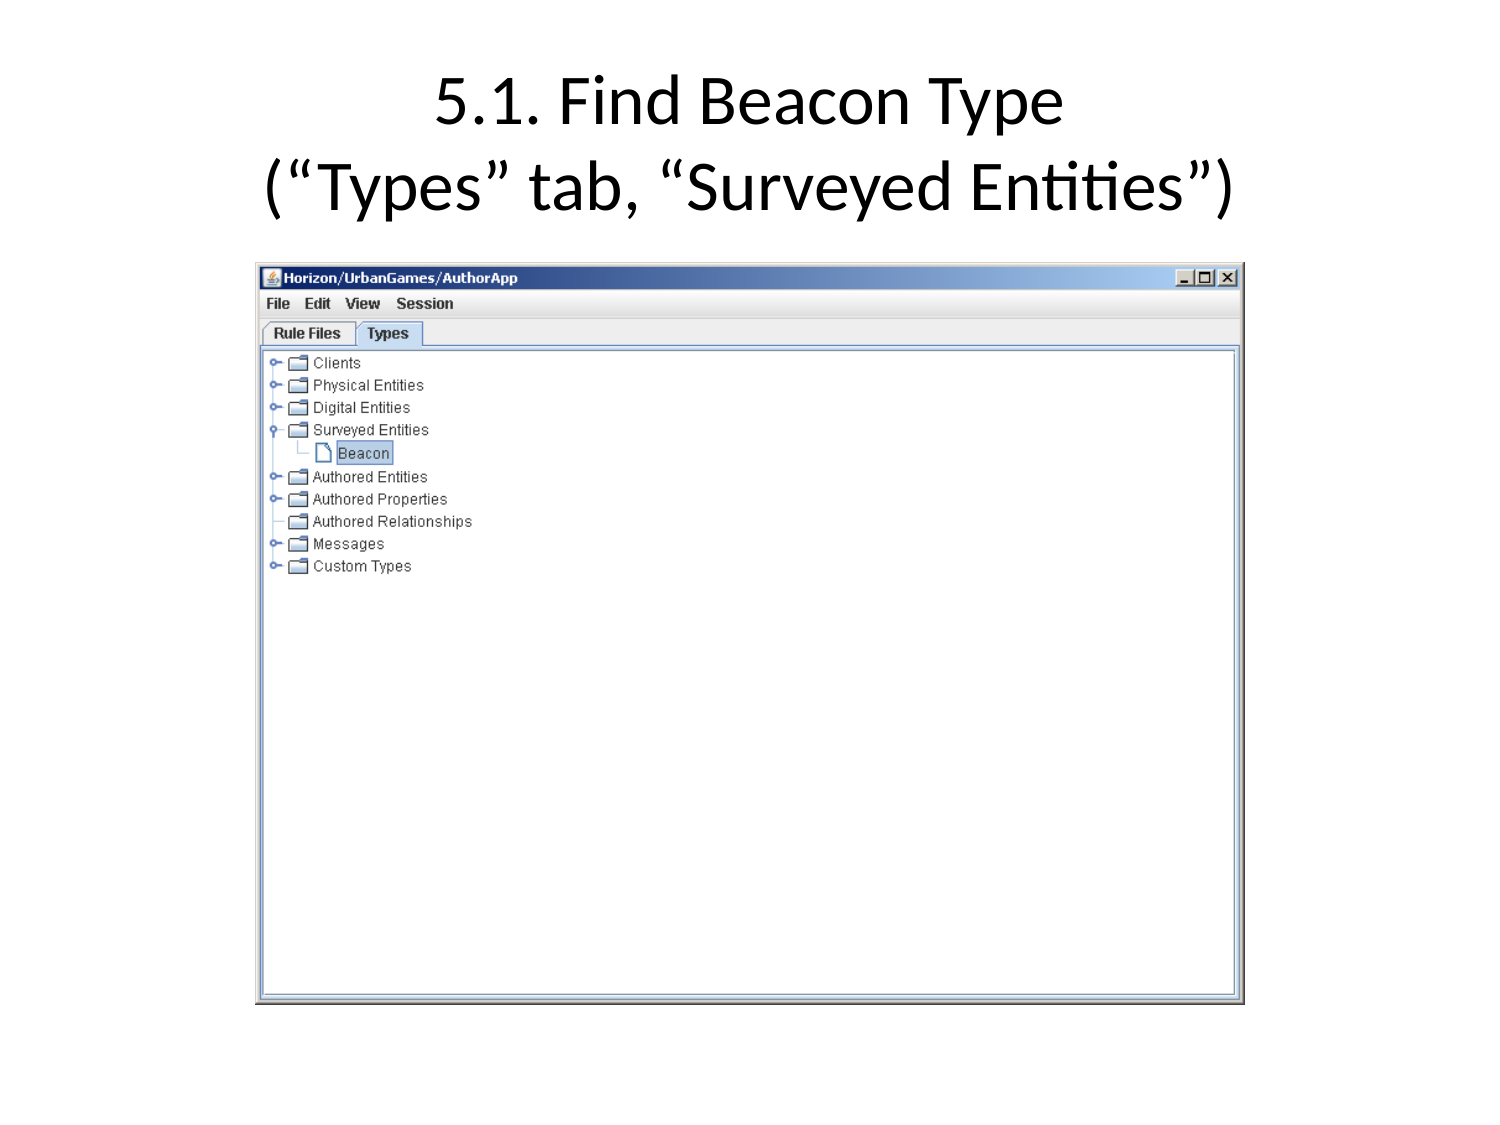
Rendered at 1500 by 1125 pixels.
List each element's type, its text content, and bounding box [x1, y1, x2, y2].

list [254, 262, 1246, 1006]
title 5.1. Find Beacon Type (“Types” tab, “Surveyed Entities”) [75, 45, 1425, 233]
